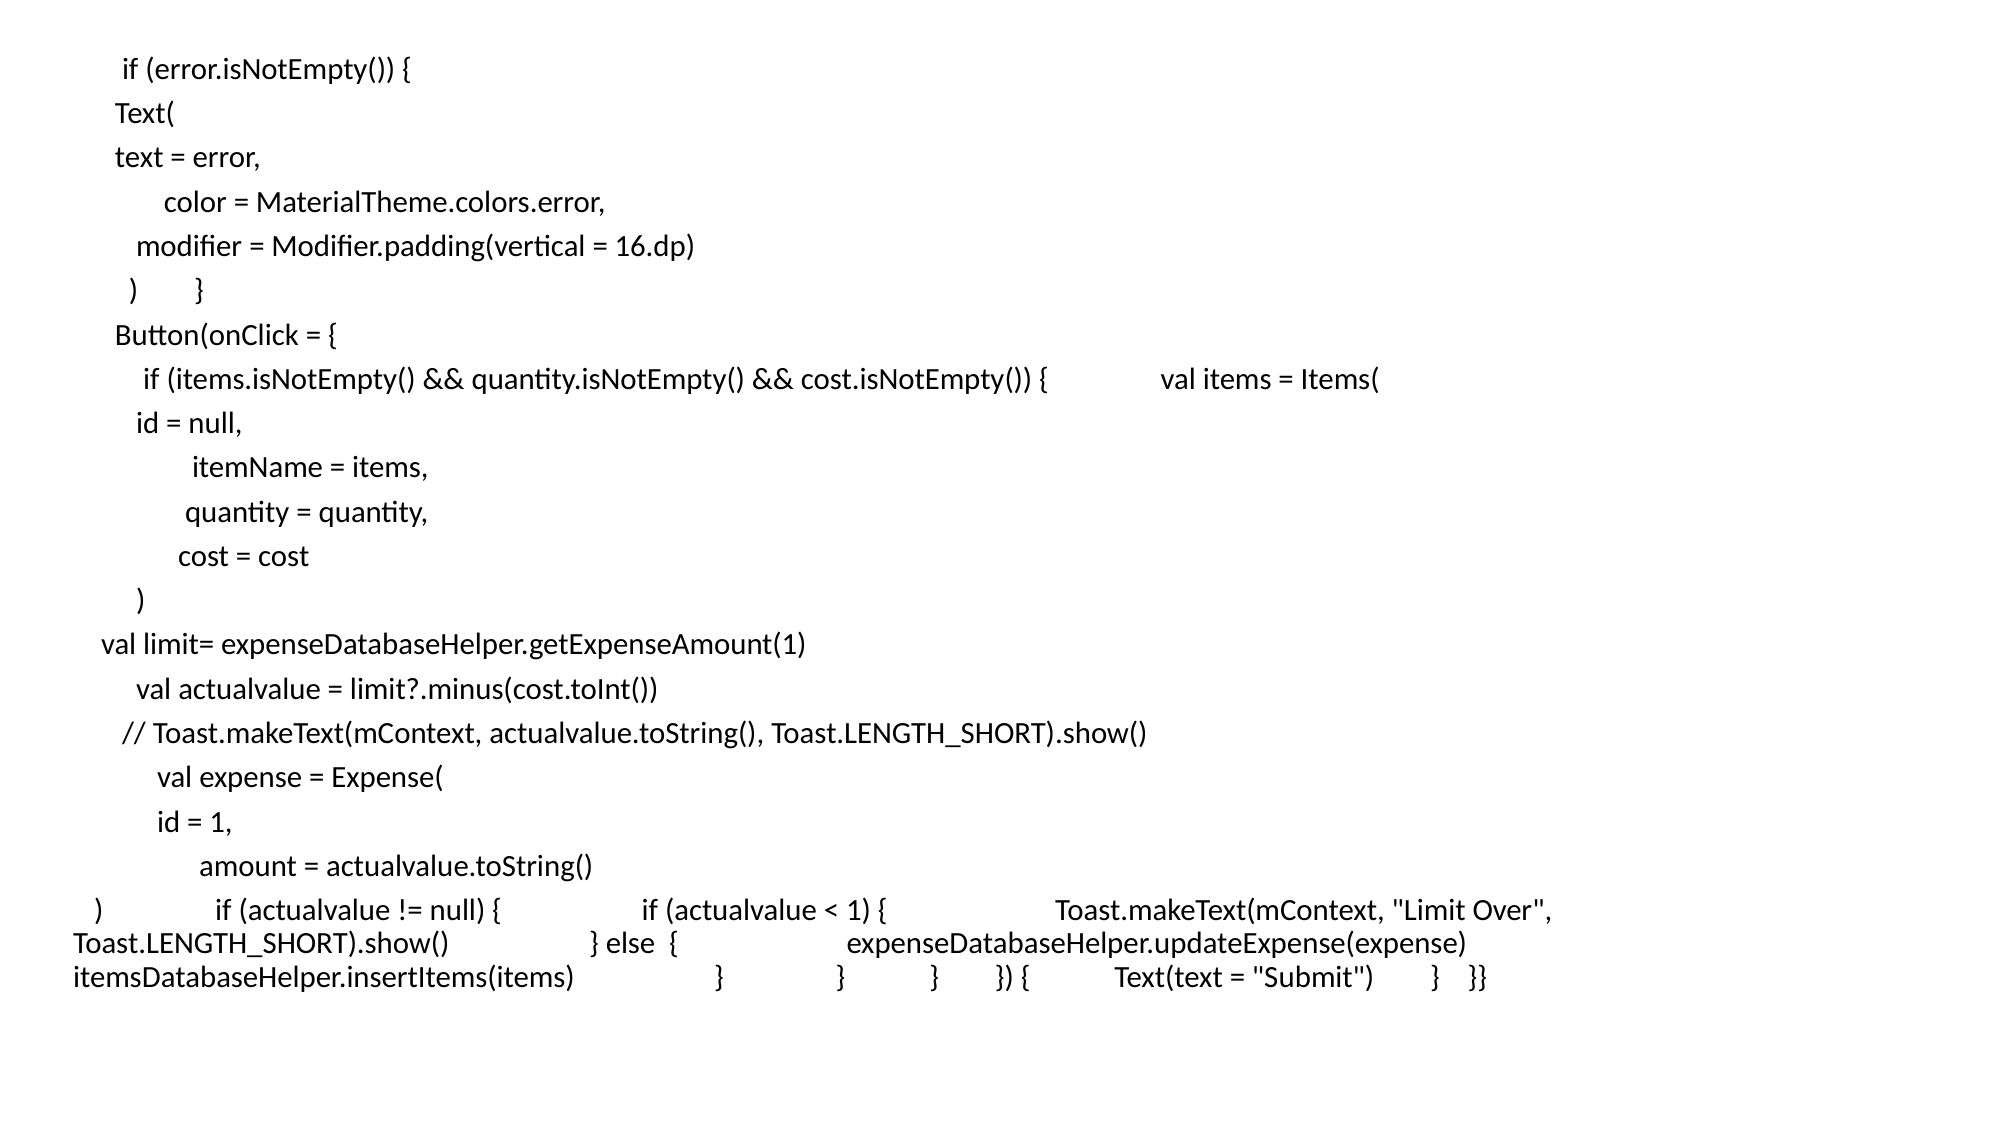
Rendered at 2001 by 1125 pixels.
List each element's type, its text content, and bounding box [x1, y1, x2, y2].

list if (error.isNotEmpty()) { Text( text = error, color = MaterialTheme.colors.error, modifier = Modifier.padding(vertical = 16.dp) ) } Button(onClick = { if (items.isNotEmpty() && quantity.isNotEmpty() && cost.isNotEmpty()) { val items = Items( id = null, itemName = items, quantity = quantity, cost = cost ) val limit= expenseDatabaseHelper.getExpenseAmount(1) val actualvalue = limit?.minus(cost.toInt()) // Toast.makeText(mContext, actualvalue.toString(), Toast.LENGTH_SHORT).show() val expense = Expense( id = 1, amount = actualvalue.toString() ) if (actualvalue != null) { if (actualvalue < 1) { Toast.makeText(mContext, "Limit Over", Toast.LENGTH_SHORT).show() } else { expenseDatabaseHelper.updateExpense(expense) itemsDatabaseHelper.insertItems(items) } } } }) { Text(text = "Submit") } }} [58, 45, 1863, 1014]
